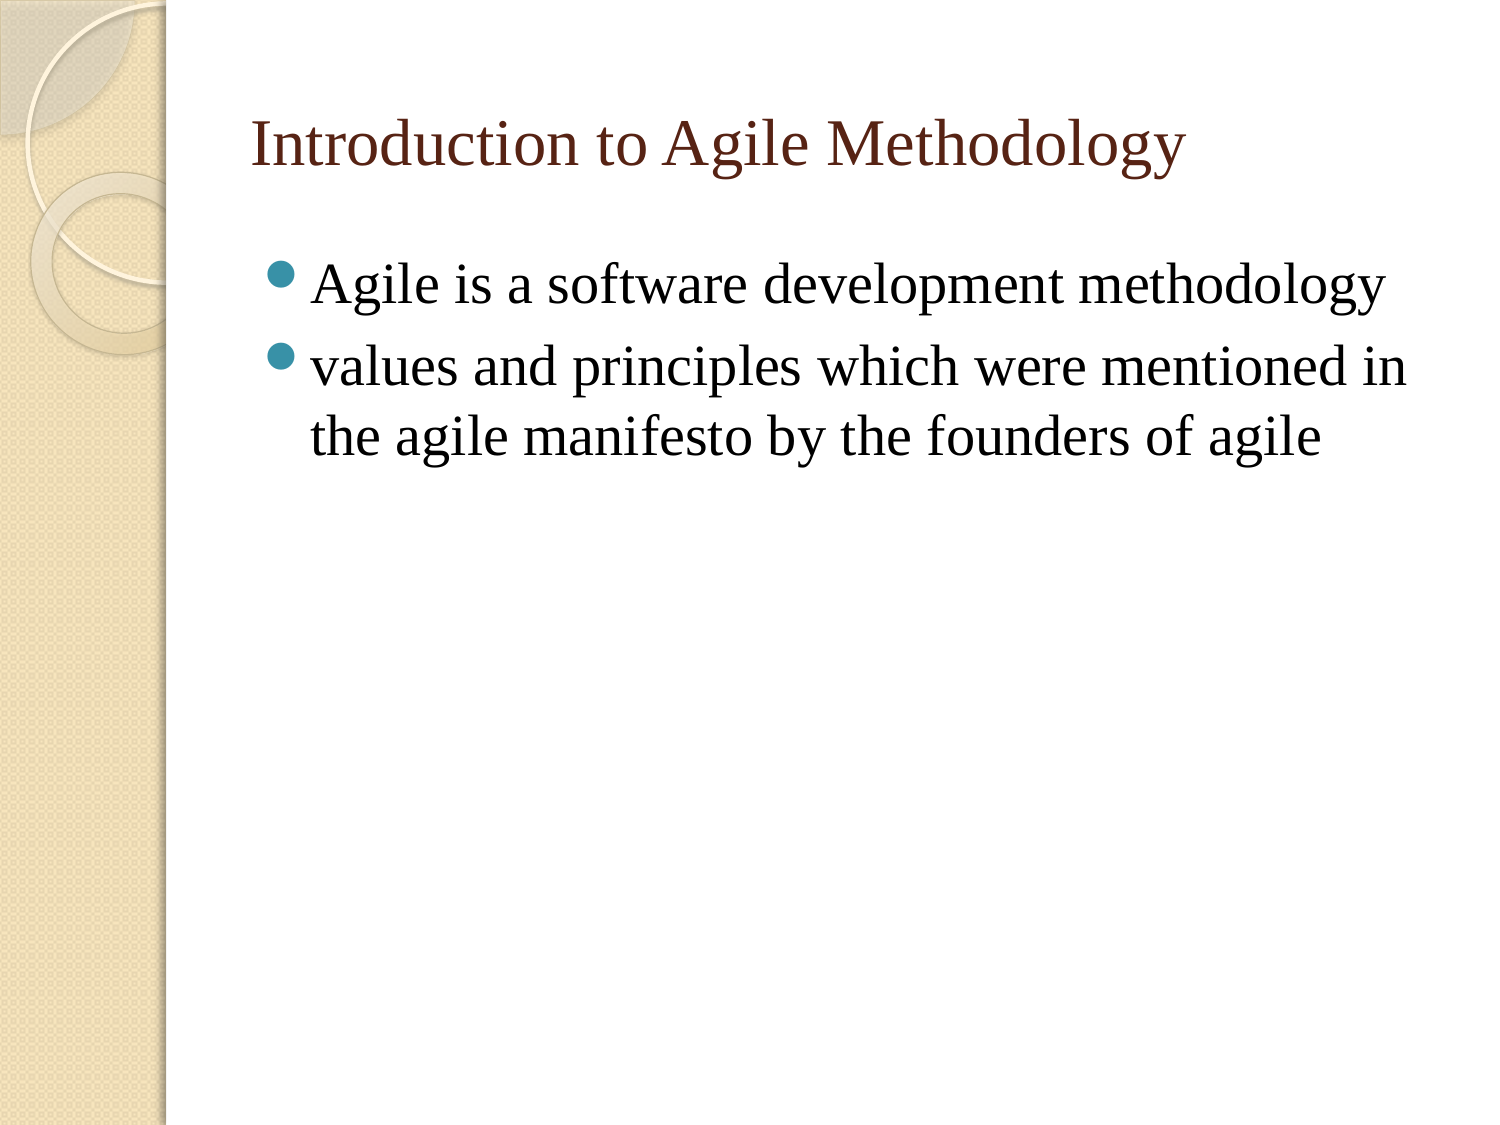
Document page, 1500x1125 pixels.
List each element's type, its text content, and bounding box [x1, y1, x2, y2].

list Agile is a software development methodology values and principles which were mentioned in the agile manifesto by the founders of agile [235, 237, 1466, 1025]
title Introduction to Agile Methodology [235, 45, 1466, 233]
